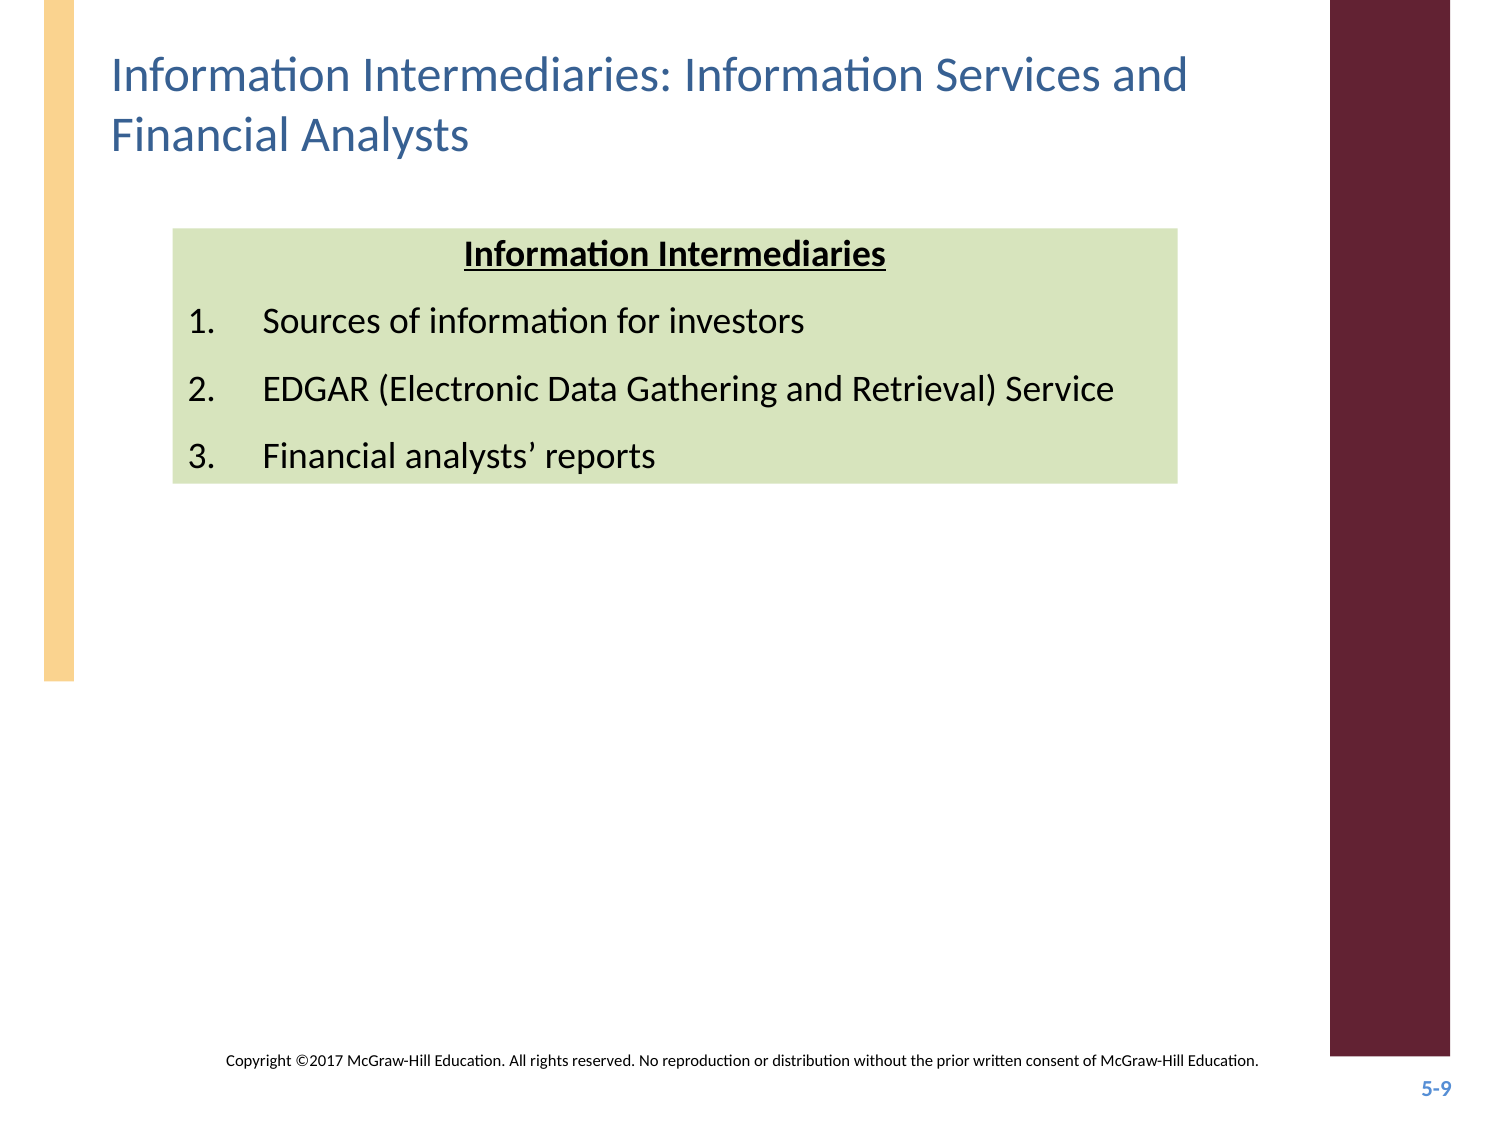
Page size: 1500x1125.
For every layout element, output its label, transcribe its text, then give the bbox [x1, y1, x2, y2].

title Information Intermediaries: Information Services and Financial Analysts [96, 34, 1352, 179]
text_box Information Intermediaries Sources of information for investors EDGAR (Electronic Data Gathering and Retrieval) Service Financial analysts’ reports [172, 228, 1178, 484]
footer Copyright ©2017 McGraw-Hill Education. All rights reserved. No reproduction or distribution without the prior written consent of McGraw-Hill Education. [189, 1042, 1301, 1103]
